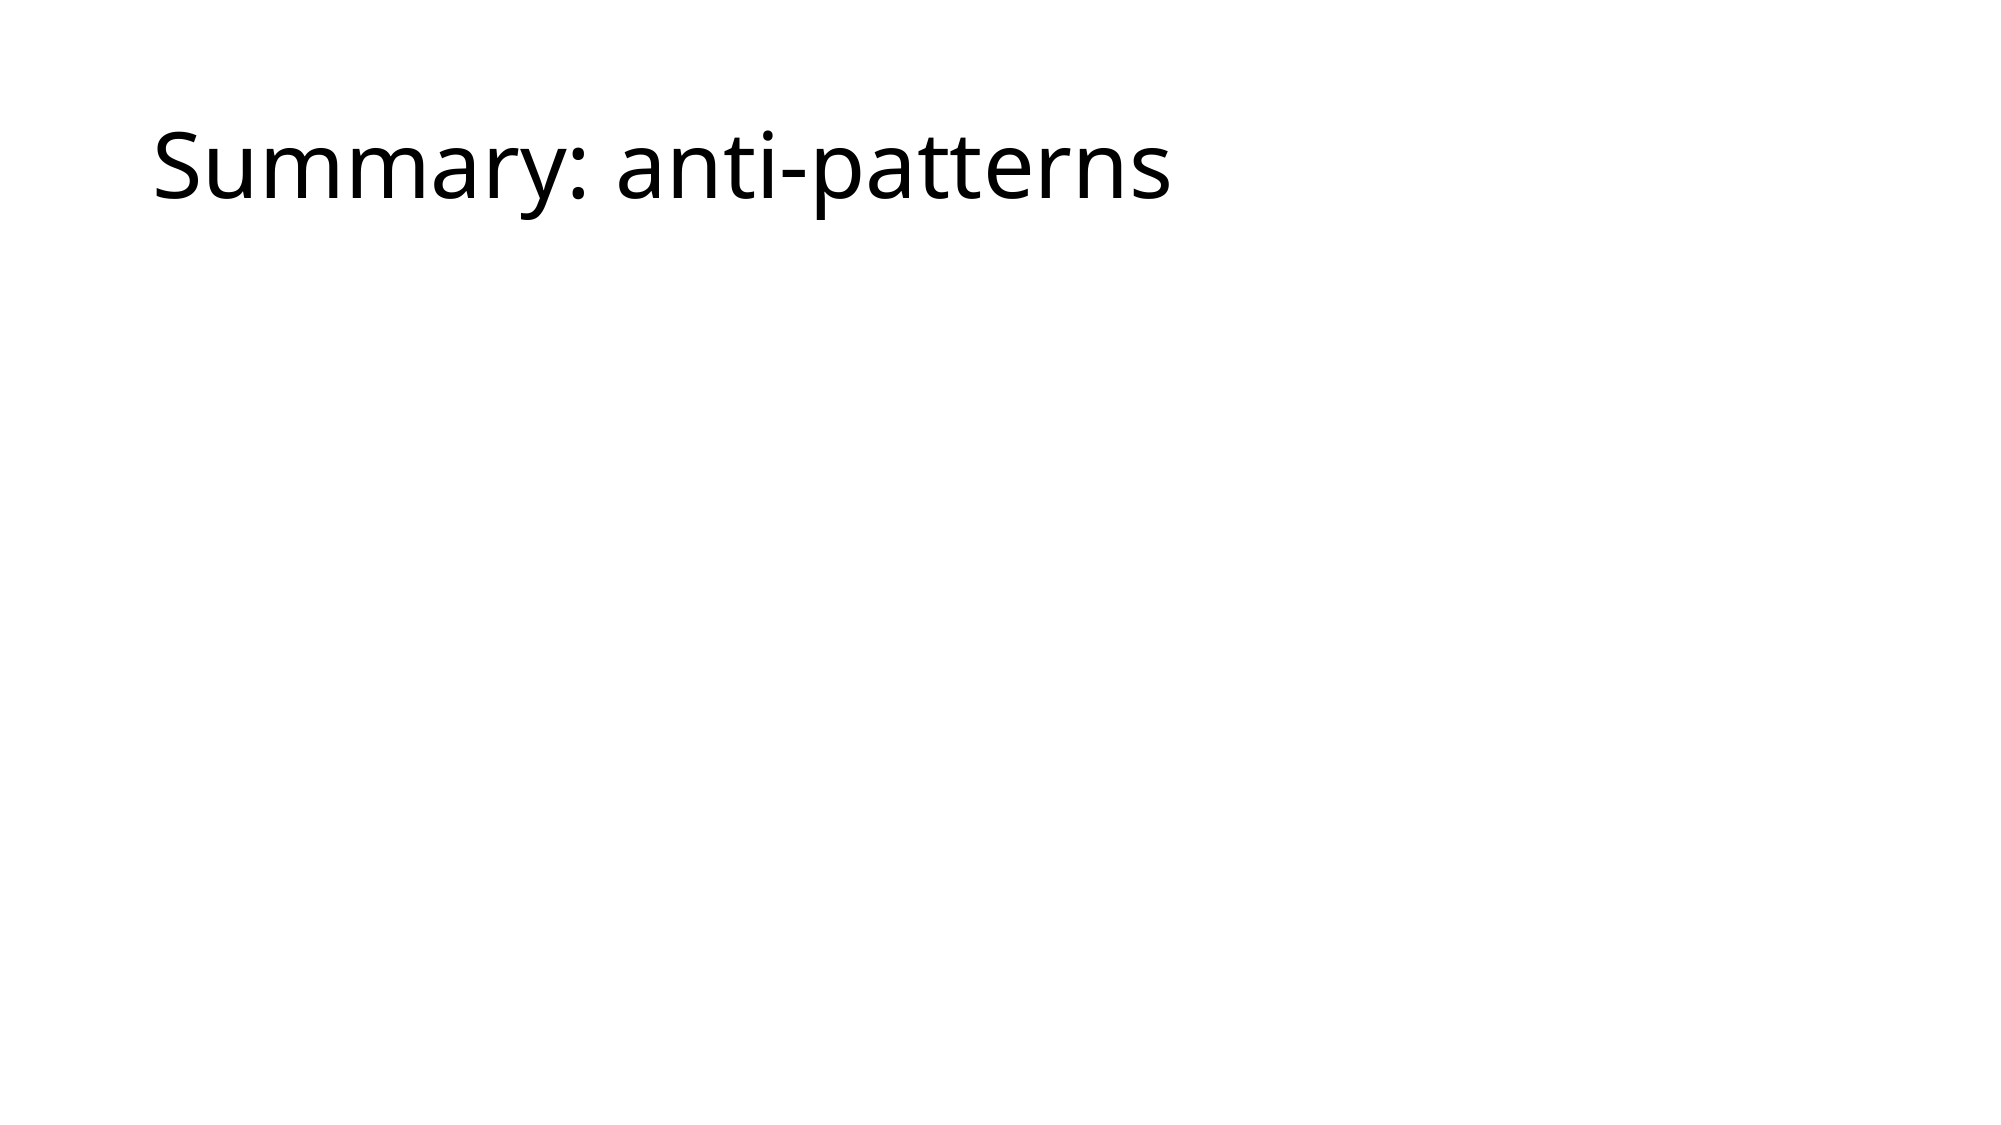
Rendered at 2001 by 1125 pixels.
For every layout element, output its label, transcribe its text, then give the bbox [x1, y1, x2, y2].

title Summary: anti-patterns [137, 59, 1863, 278]
